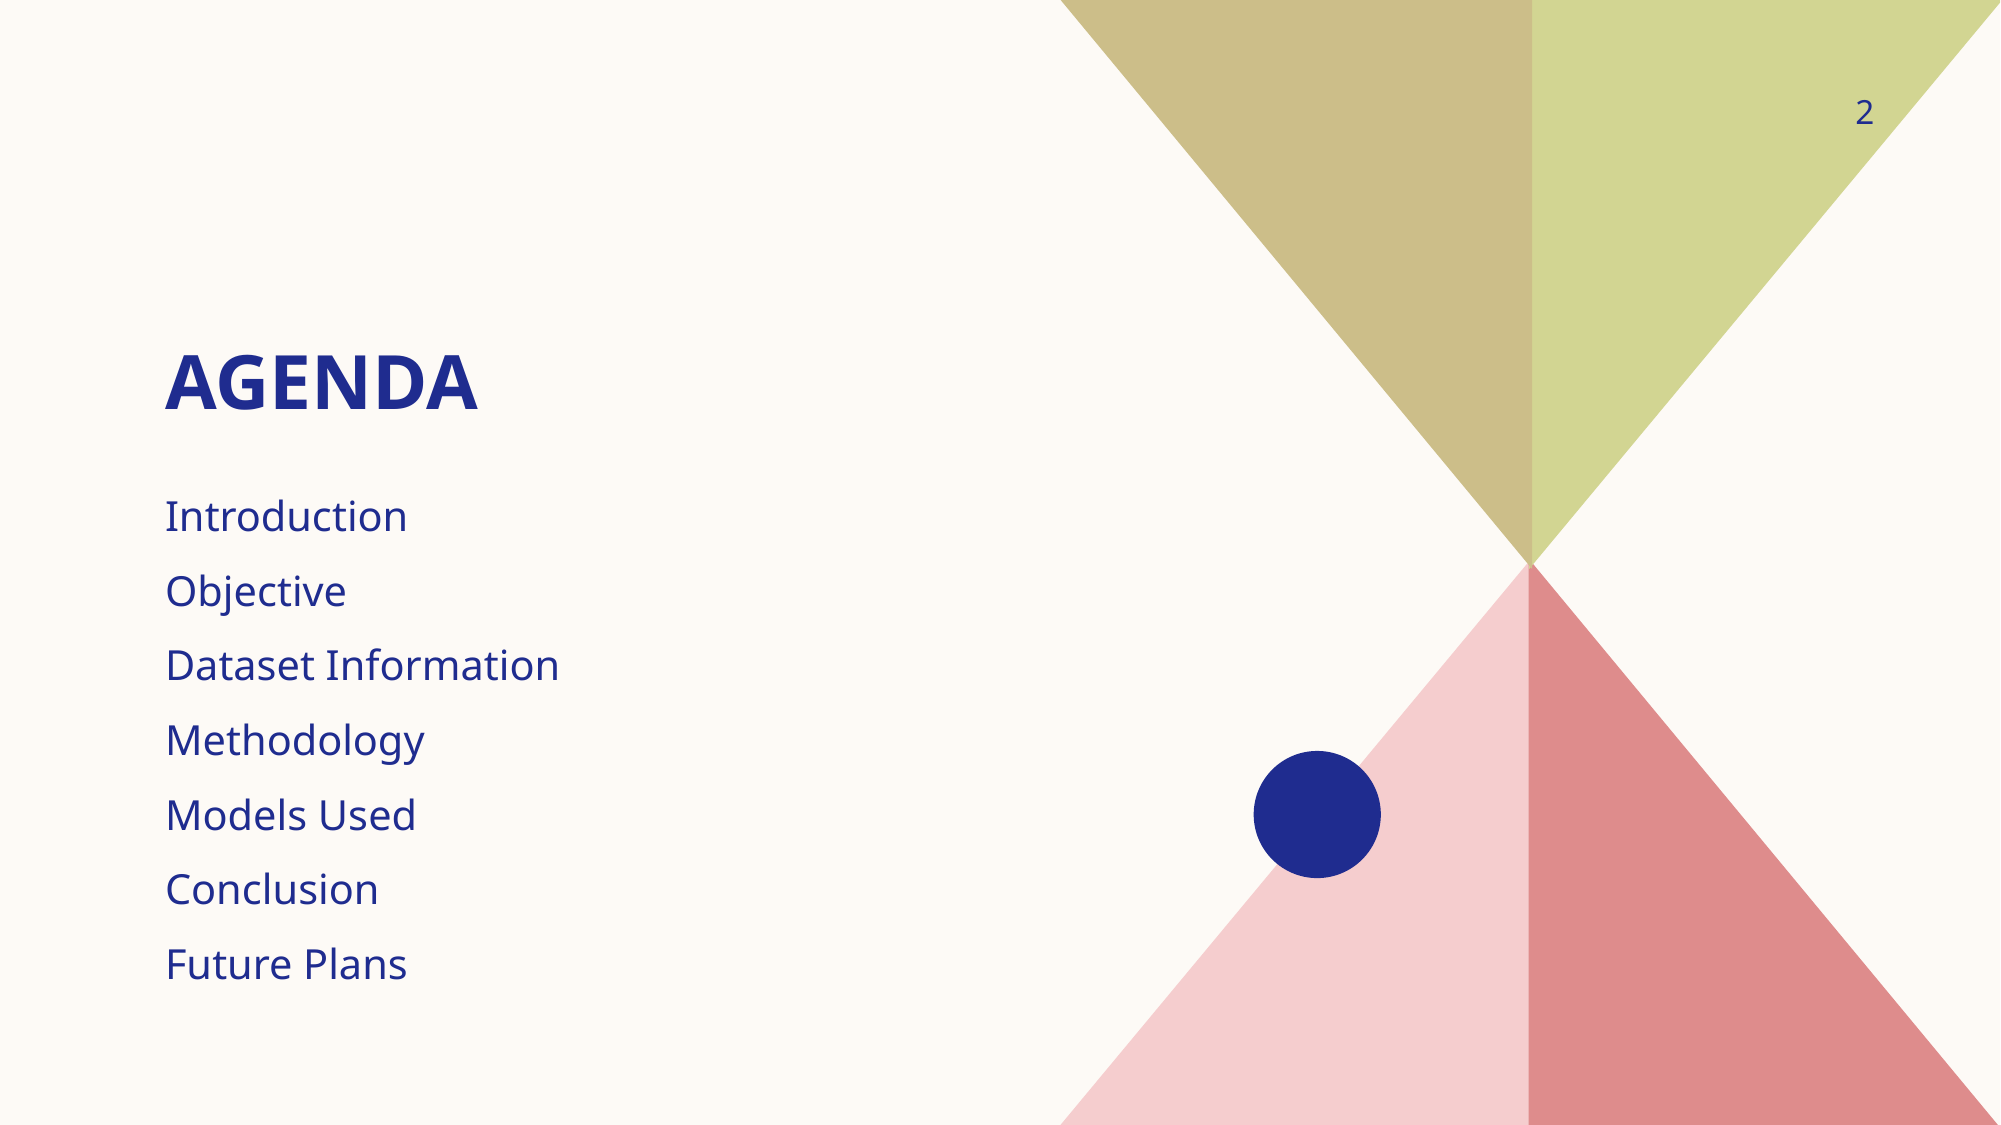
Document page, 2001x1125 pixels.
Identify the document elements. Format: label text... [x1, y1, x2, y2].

list Introduction Objective Dataset Information Methodology Models Used Conclusion Future Plans [150, 464, 1230, 992]
title agenda [150, 173, 1230, 425]
slide_number 2 [1699, 75, 1875, 153]
